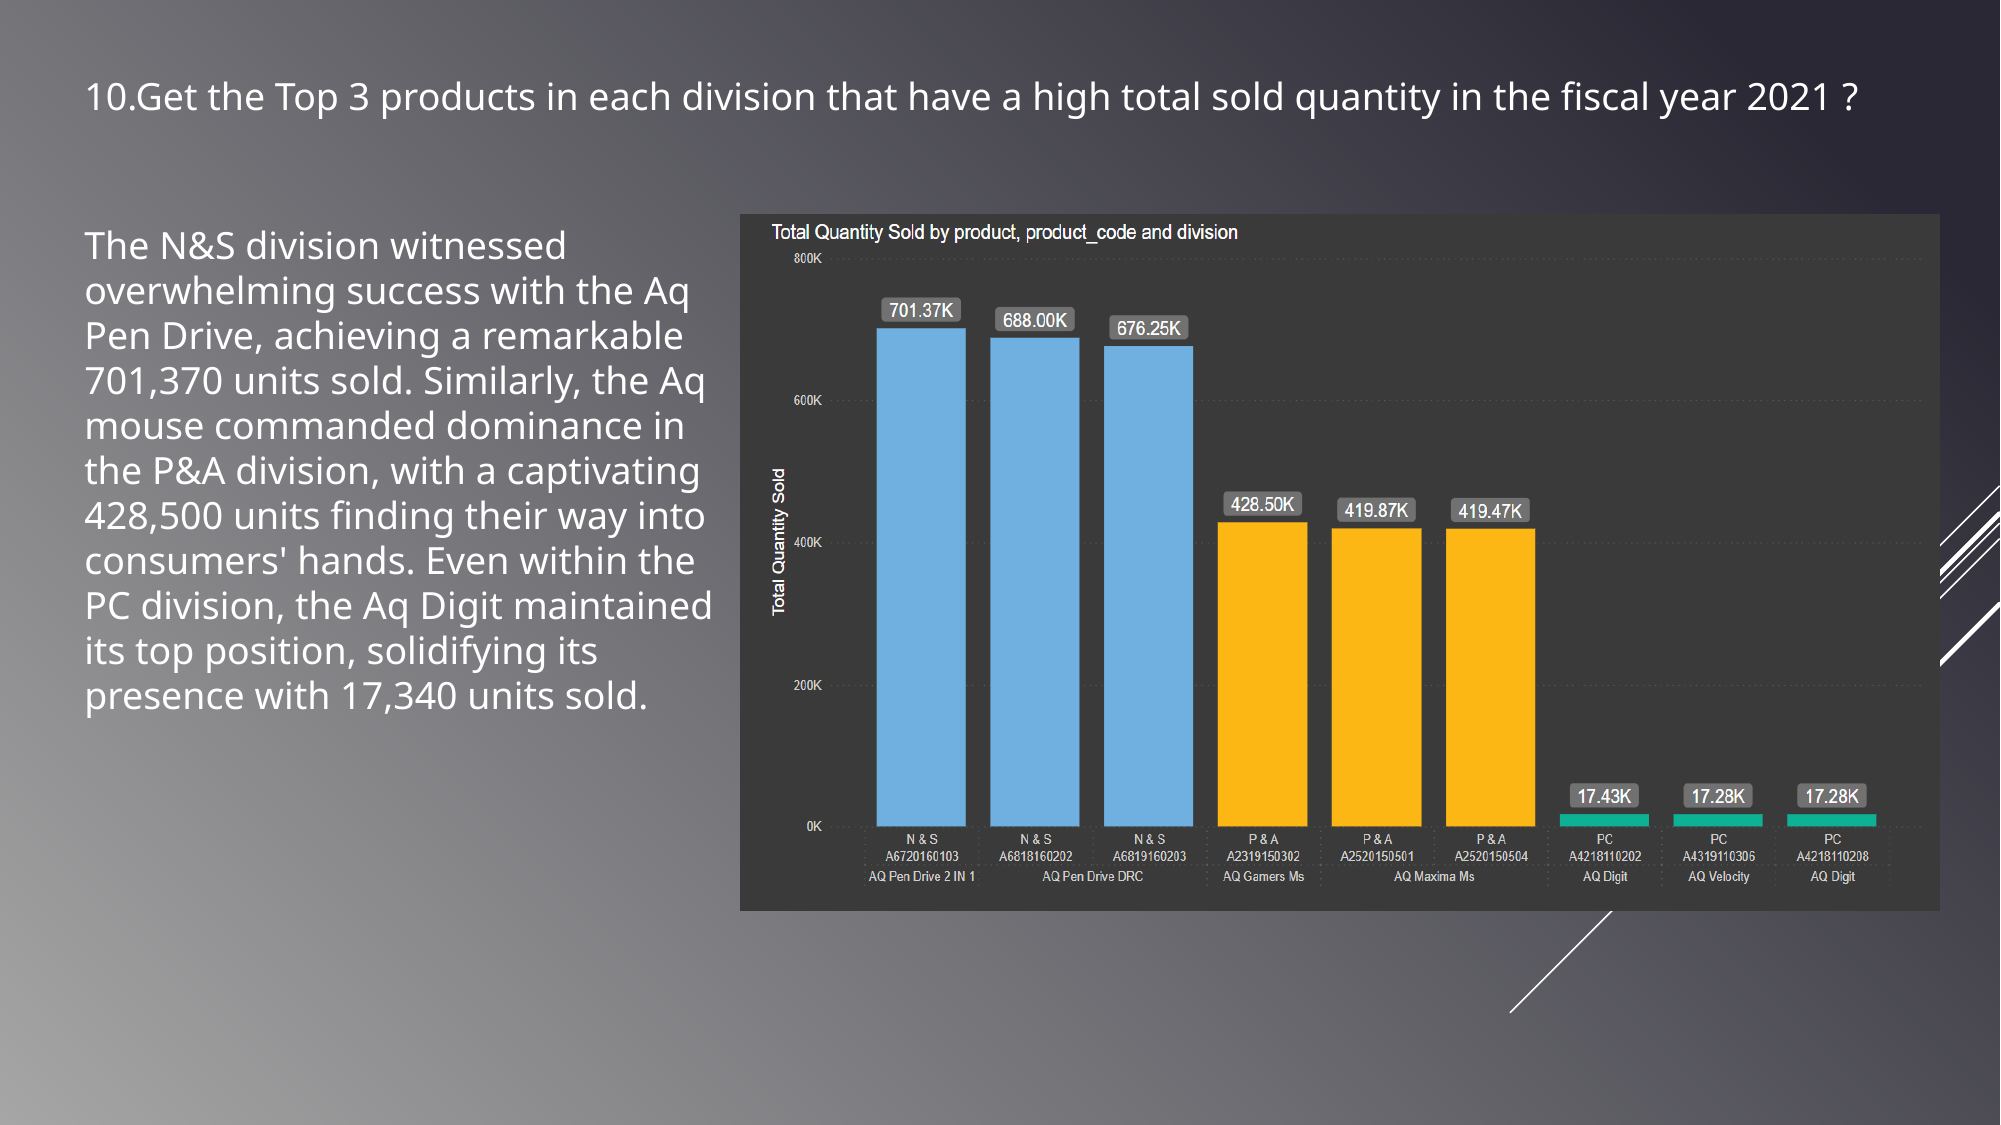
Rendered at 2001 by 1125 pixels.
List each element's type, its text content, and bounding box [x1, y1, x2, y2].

picture [740, 214, 1940, 911]
text_box The N&S division witnessed overwhelming success with the Aq Pen Drive, achieving a remarkable 701,370 units sold. Similarly, the Aq mouse commanded dominance in the P&A division, with a captivating 428,500 units finding their way into consumers' hands. Even within the PC division, the Aq Digit maintained its top position, solidifying its presence with 17,340 units sold. [69, 214, 740, 725]
text_box 10.Get the Top 3 products in each division that have a high total sold quantity in the fiscal year 2021 ? [69, 65, 1924, 126]
